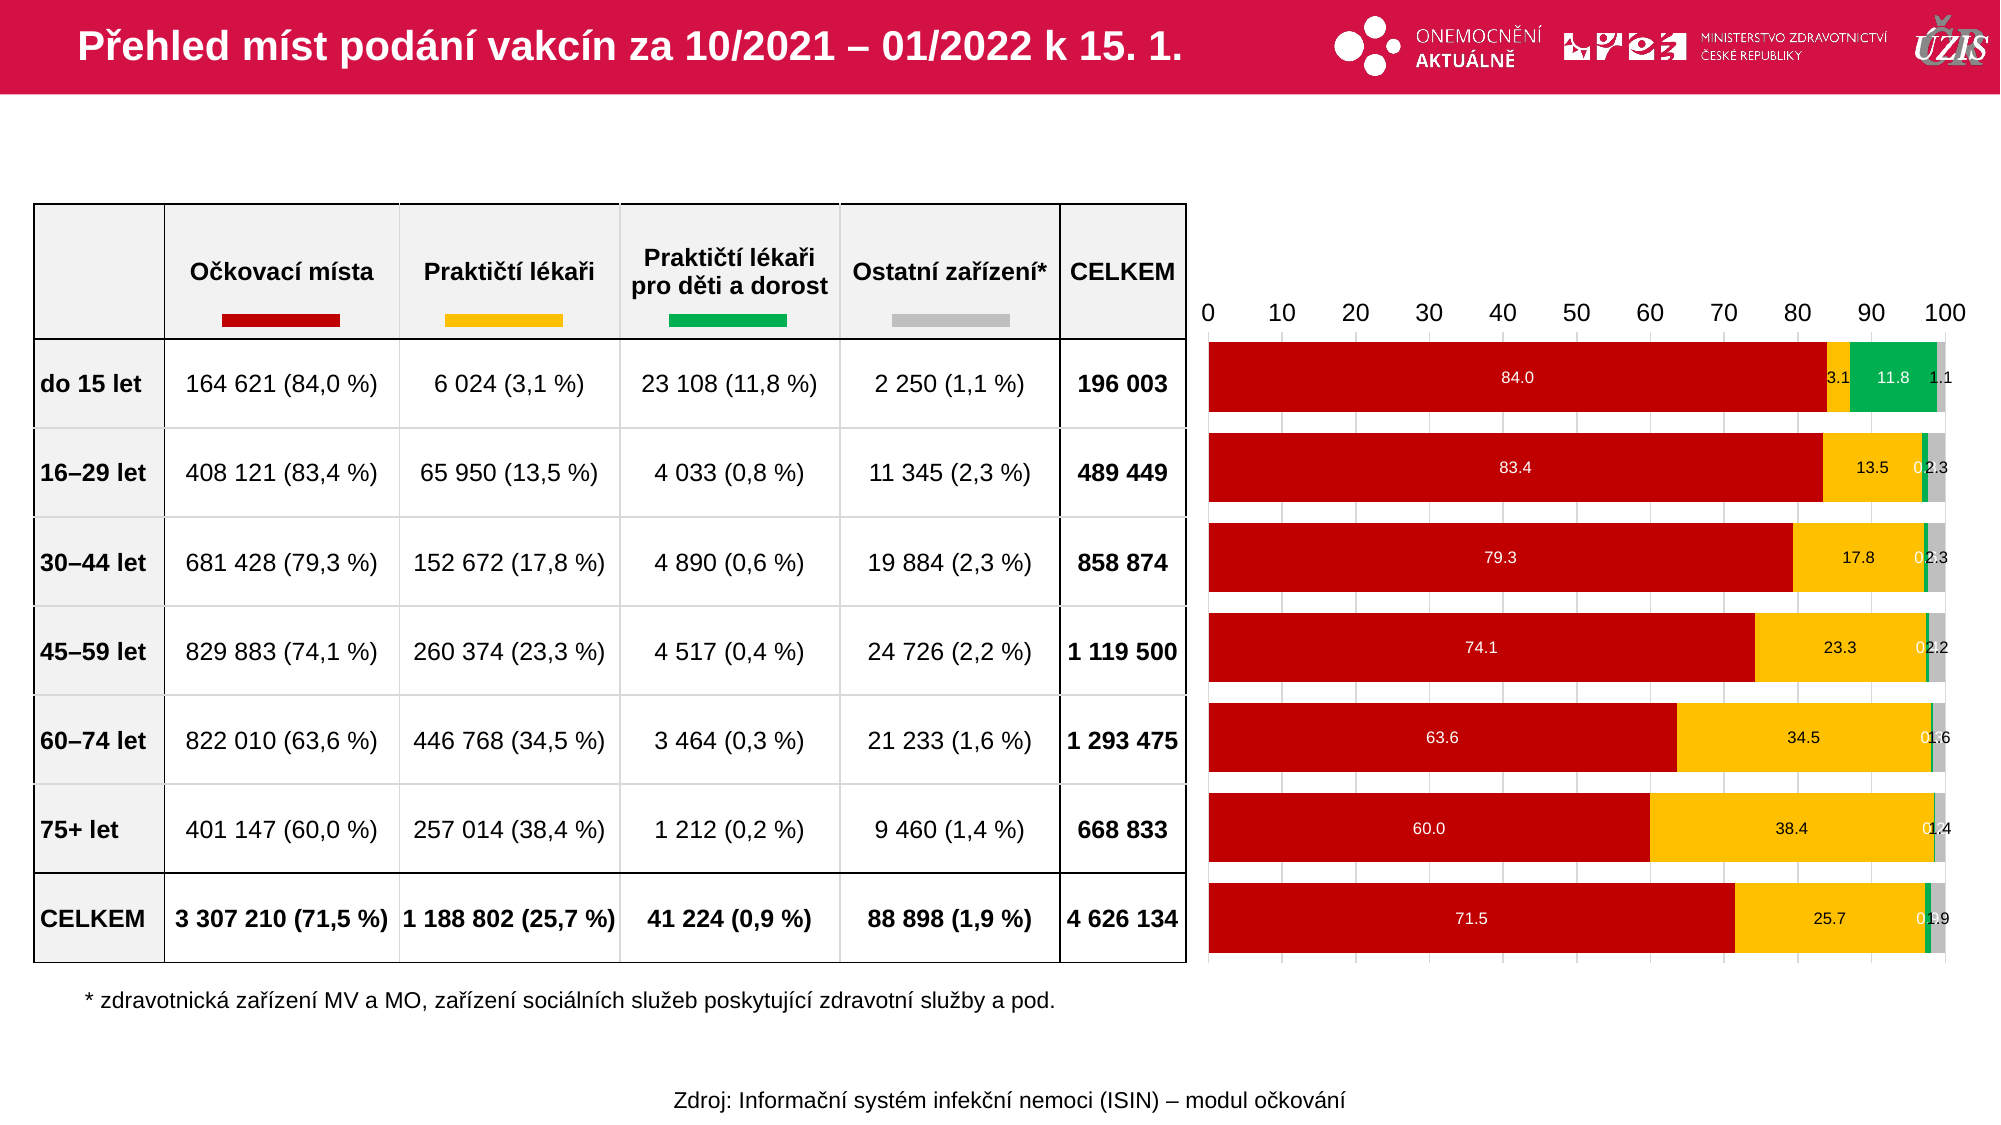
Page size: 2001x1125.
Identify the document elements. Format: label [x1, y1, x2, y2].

table_cell [35, 518, 164, 605]
table_header [35, 205, 164, 338]
table_cell [1061, 340, 1185, 427]
table_cell [35, 785, 164, 872]
table_header [165, 205, 399, 338]
table_cell [400, 607, 619, 694]
title [62, 0, 1252, 95]
table_header [400, 205, 619, 338]
table_header [841, 205, 1059, 338]
table_cell [841, 429, 1059, 516]
table_cell [1061, 874, 1185, 962]
table_cell [621, 785, 839, 872]
table_cell [621, 340, 839, 427]
table_cell [1061, 785, 1185, 872]
table_cell [165, 696, 399, 783]
chart [1188, 217, 1980, 1030]
table_cell [165, 785, 399, 872]
table_cell [841, 607, 1059, 694]
table_cell [400, 340, 619, 427]
table_cell [621, 607, 839, 694]
table_cell [841, 696, 1059, 783]
table_cell [165, 518, 399, 605]
text_box [70, 977, 1107, 1020]
table_cell [35, 696, 164, 783]
table_cell [1061, 607, 1185, 694]
table_cell [400, 696, 619, 783]
table_cell [621, 518, 839, 605]
table_cell [35, 874, 164, 962]
table_cell [400, 785, 619, 872]
table_cell [35, 607, 164, 694]
table_cell [1061, 696, 1185, 783]
table_cell [165, 607, 399, 694]
table_cell [35, 429, 164, 516]
table_cell [621, 696, 839, 783]
table_header [1061, 205, 1185, 338]
table_cell [400, 518, 619, 605]
table_cell [841, 518, 1059, 605]
table_cell [1061, 429, 1185, 516]
table_cell [841, 340, 1059, 427]
table_cell [165, 340, 399, 427]
table_cell [400, 429, 619, 516]
table_cell [165, 429, 399, 516]
table_cell [621, 874, 839, 962]
table_cell [621, 429, 839, 516]
picture [1563, 31, 1888, 60]
text_box [658, 1078, 1362, 1121]
table_cell [165, 874, 399, 962]
table_cell [841, 874, 1059, 962]
table_cell [1061, 518, 1185, 605]
picture [1334, 16, 1542, 76]
table_header [621, 205, 839, 338]
table_cell [35, 340, 164, 427]
table_cell [400, 874, 619, 962]
table_cell [841, 785, 1059, 872]
picture [1915, 15, 1989, 66]
